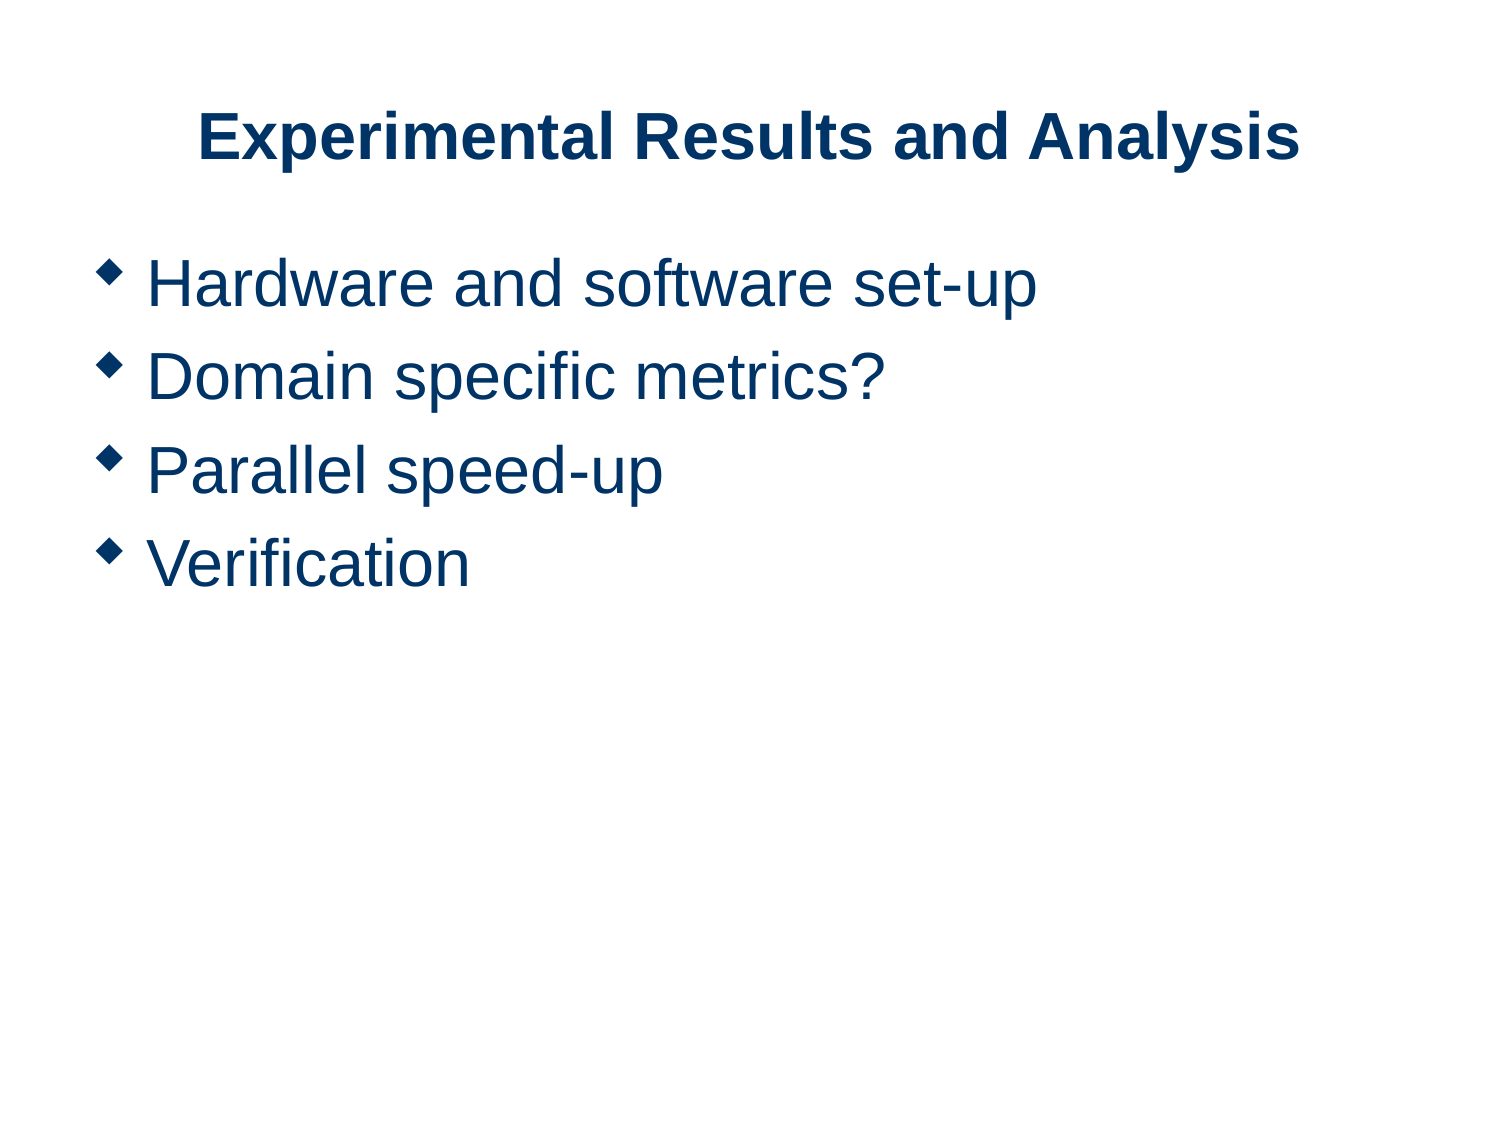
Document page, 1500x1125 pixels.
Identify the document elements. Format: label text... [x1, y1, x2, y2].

list Hardware and software set-up Domain specific metrics? Parallel speed-up Verification [75, 232, 1425, 1032]
title Experimental Results and Analysis [75, 45, 1425, 232]
